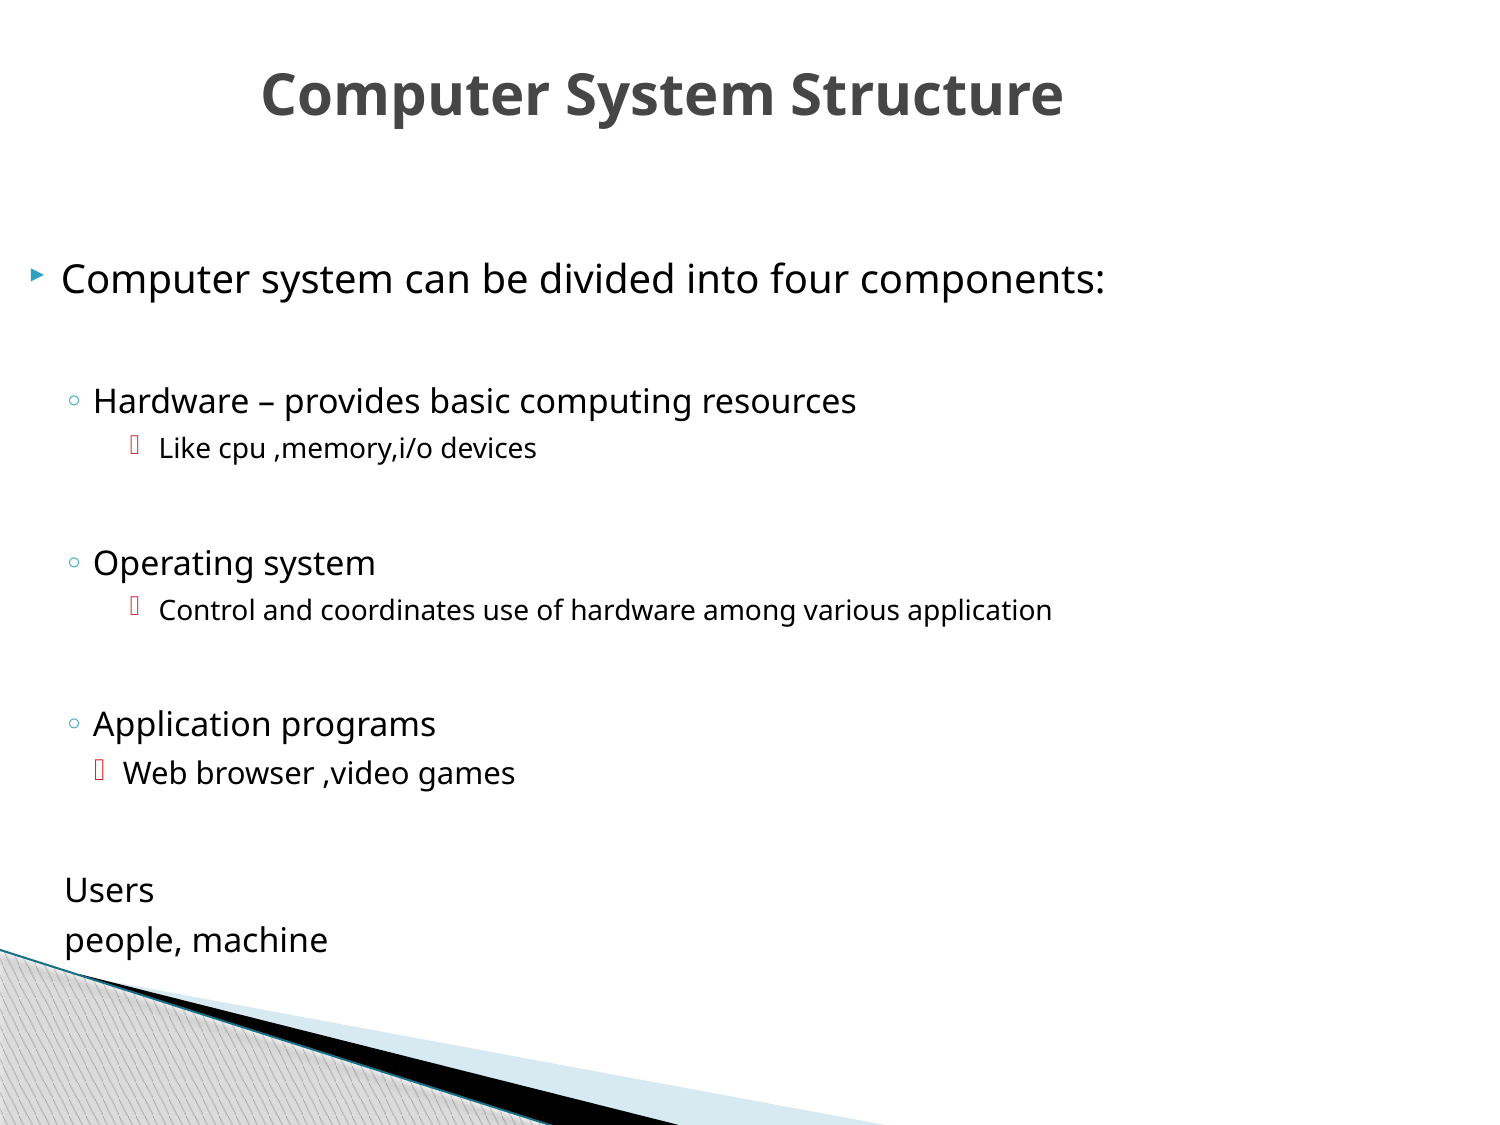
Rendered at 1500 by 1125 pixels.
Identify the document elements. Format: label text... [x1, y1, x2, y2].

list Computer system can be divided into four components: Hardware – provides basic computing resources Like cpu ,memory,i/o devices Operating system Control and coordinates use of hardware among various application Application programs Web browser ,video games Users people, machine [0, 243, 1206, 979]
title Computer System Structure [245, 45, 1500, 141]
